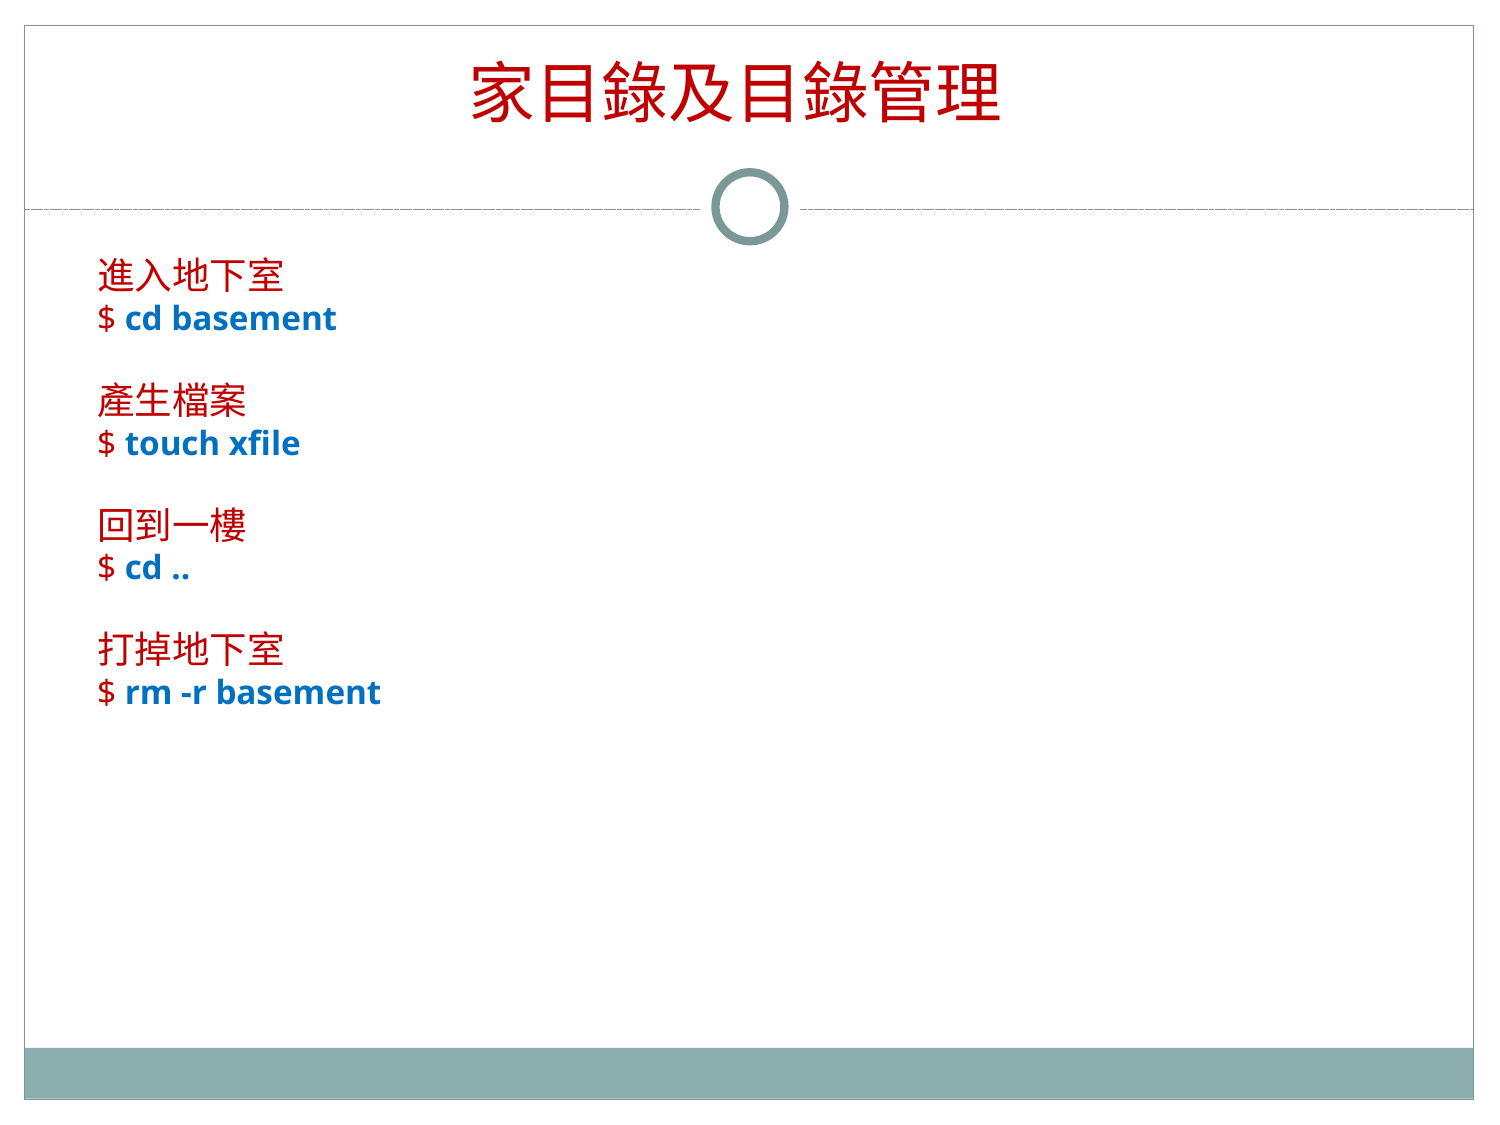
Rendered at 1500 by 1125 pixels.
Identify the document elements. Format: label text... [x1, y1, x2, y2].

text_box 進入地下室 $ cd basement 產生檔案 $ touch xfile 回到一樓 $ cd .. 打掉地下室 $ rm -r basement [89, 244, 1340, 719]
title 家目錄及目錄管理 [135, 0, 1351, 139]
